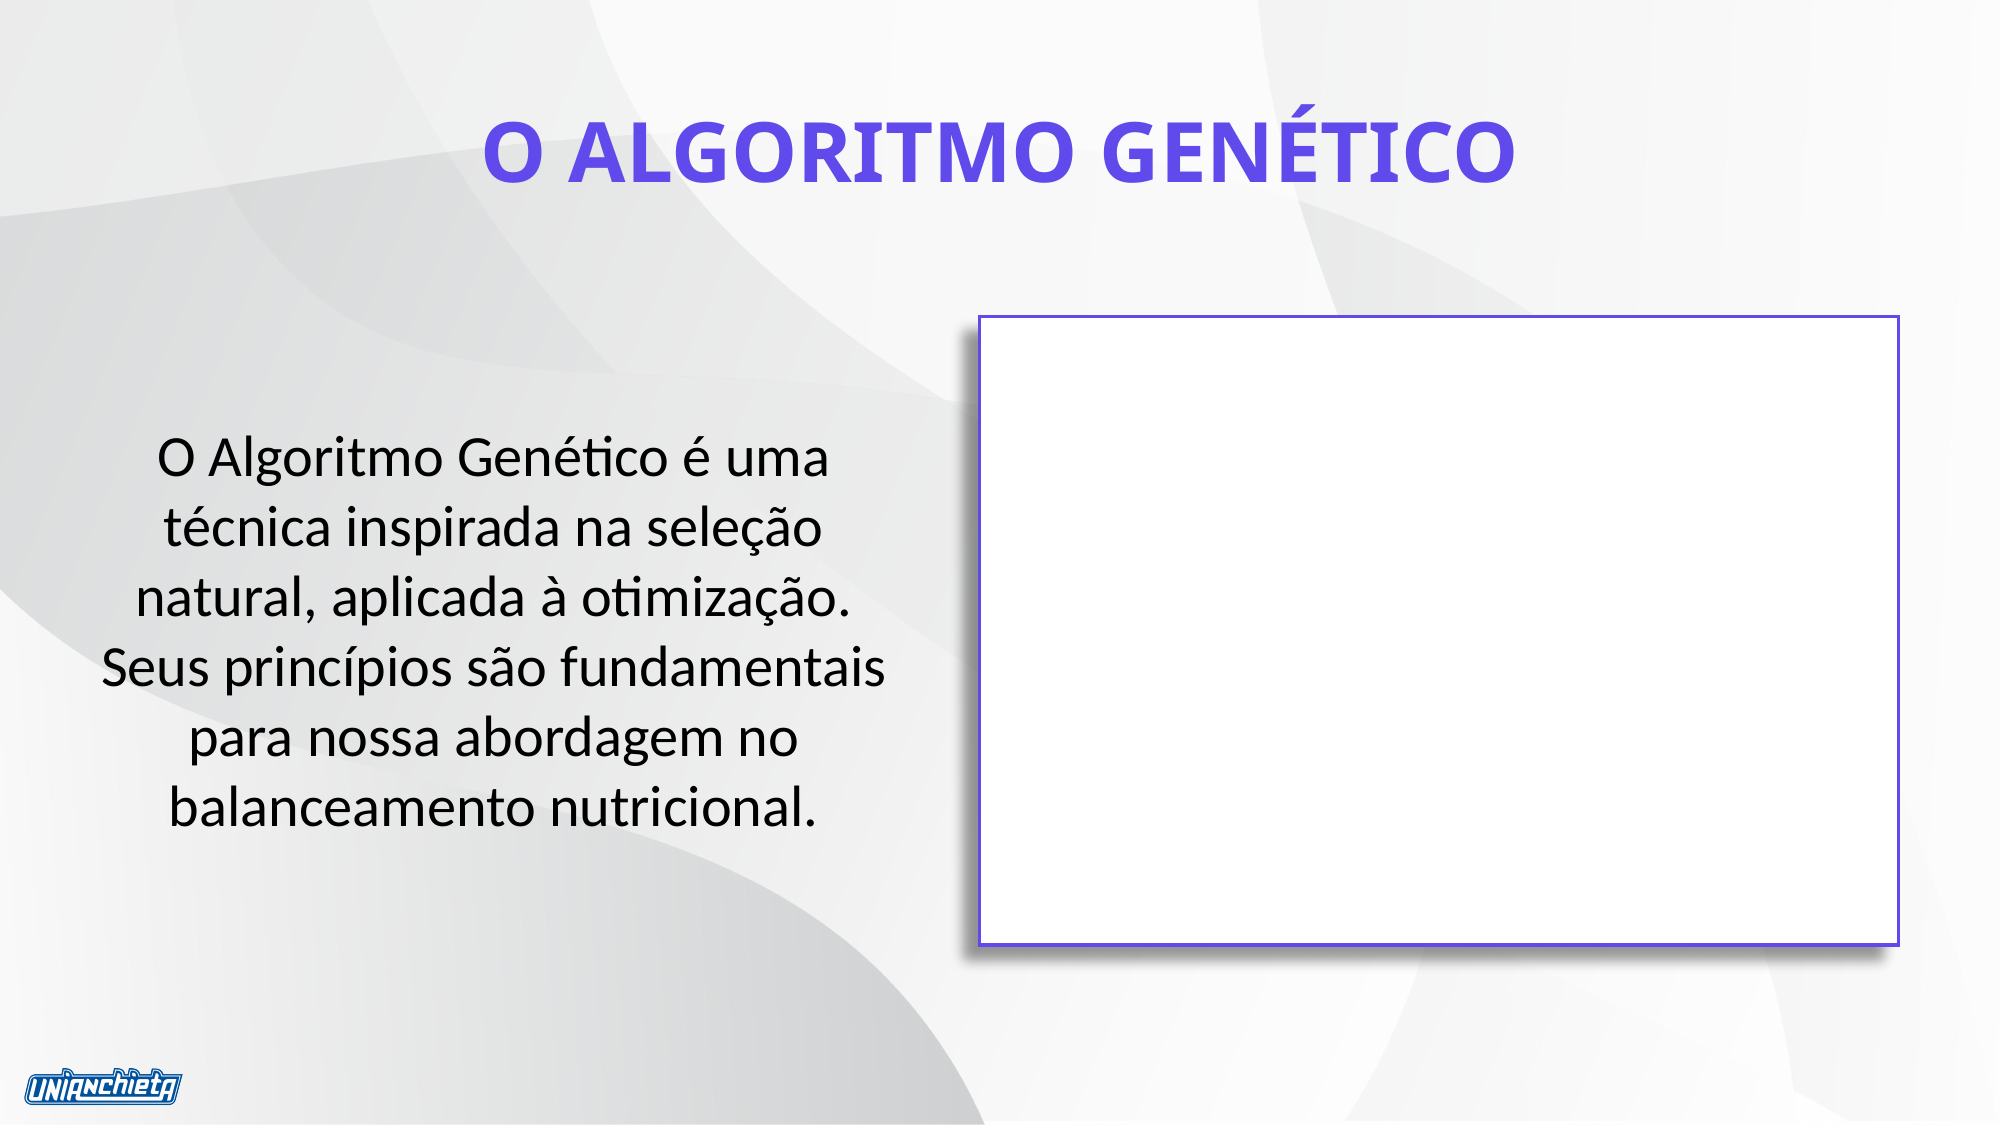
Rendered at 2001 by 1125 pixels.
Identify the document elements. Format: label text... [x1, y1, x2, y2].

text_box O ALGORITMO GENÉTICO [374, 84, 1626, 207]
text_box [979, 316, 1899, 946]
picture [0, 0, 2001, 1125]
text_box O Algoritmo Genético é uma técnica inspirada na seleção natural, aplicada à otimização. Seus princípios são fundamentais para nossa abordagem no balanceamento nutricional. [76, 411, 911, 846]
